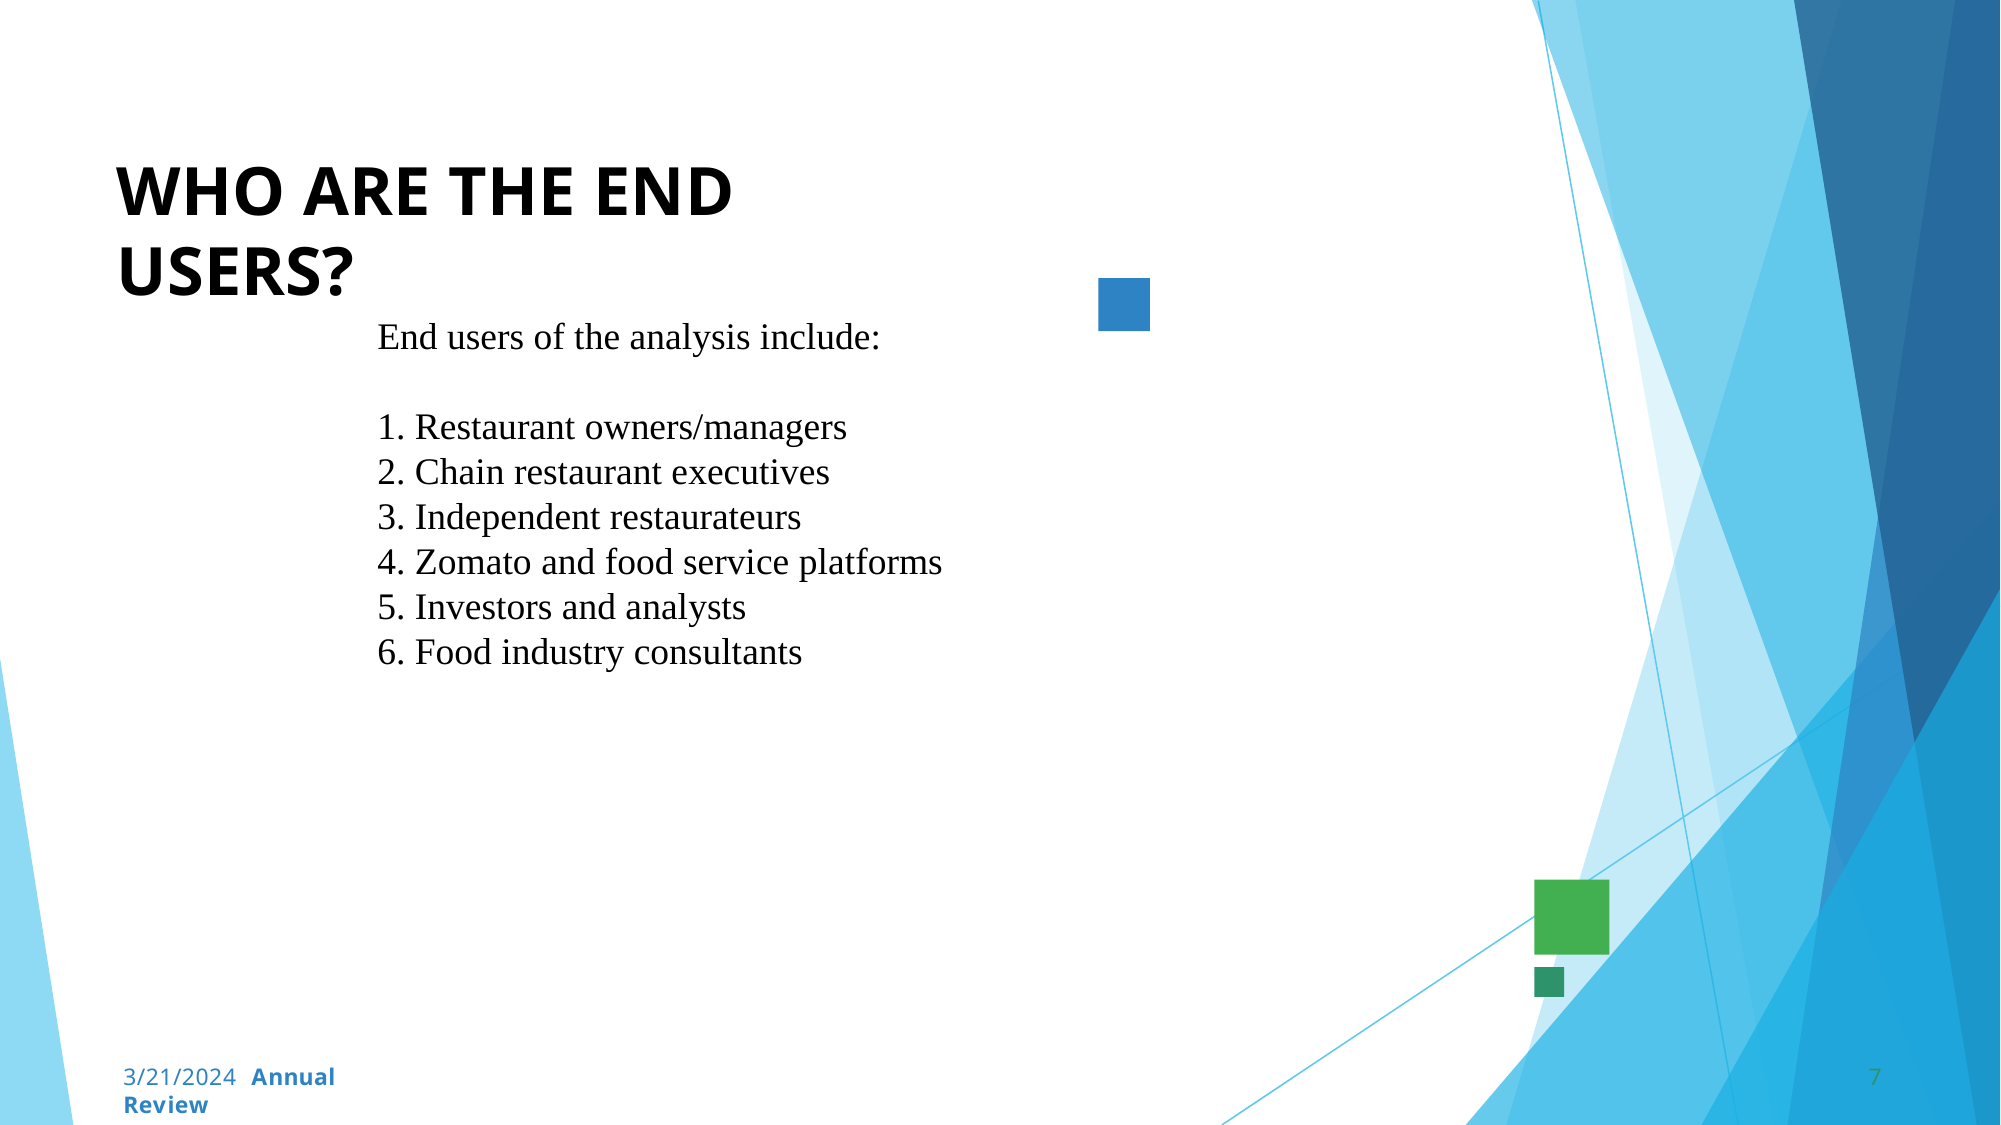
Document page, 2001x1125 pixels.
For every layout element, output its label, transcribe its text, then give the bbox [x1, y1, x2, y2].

text_box [1534, 967, 1565, 997]
text_box End users of the analysis include: 1. Restaurant owners/managers 2. Chain restaurant executives 3. Independent restaurateurs 4. Zomato and food service platforms 5. Investors and analysts 6. Food industry consultants [362, 304, 1225, 680]
text_box 3/21/2024 Annual Review [121, 1101, 417, 1118]
text_box [1098, 278, 1150, 304]
slide_number 7 [1862, 1061, 1888, 1125]
text_box [1534, 879, 1610, 955]
title WHO ARE THE END USERS? [114, 146, 938, 337]
picture [118, 1012, 477, 1093]
